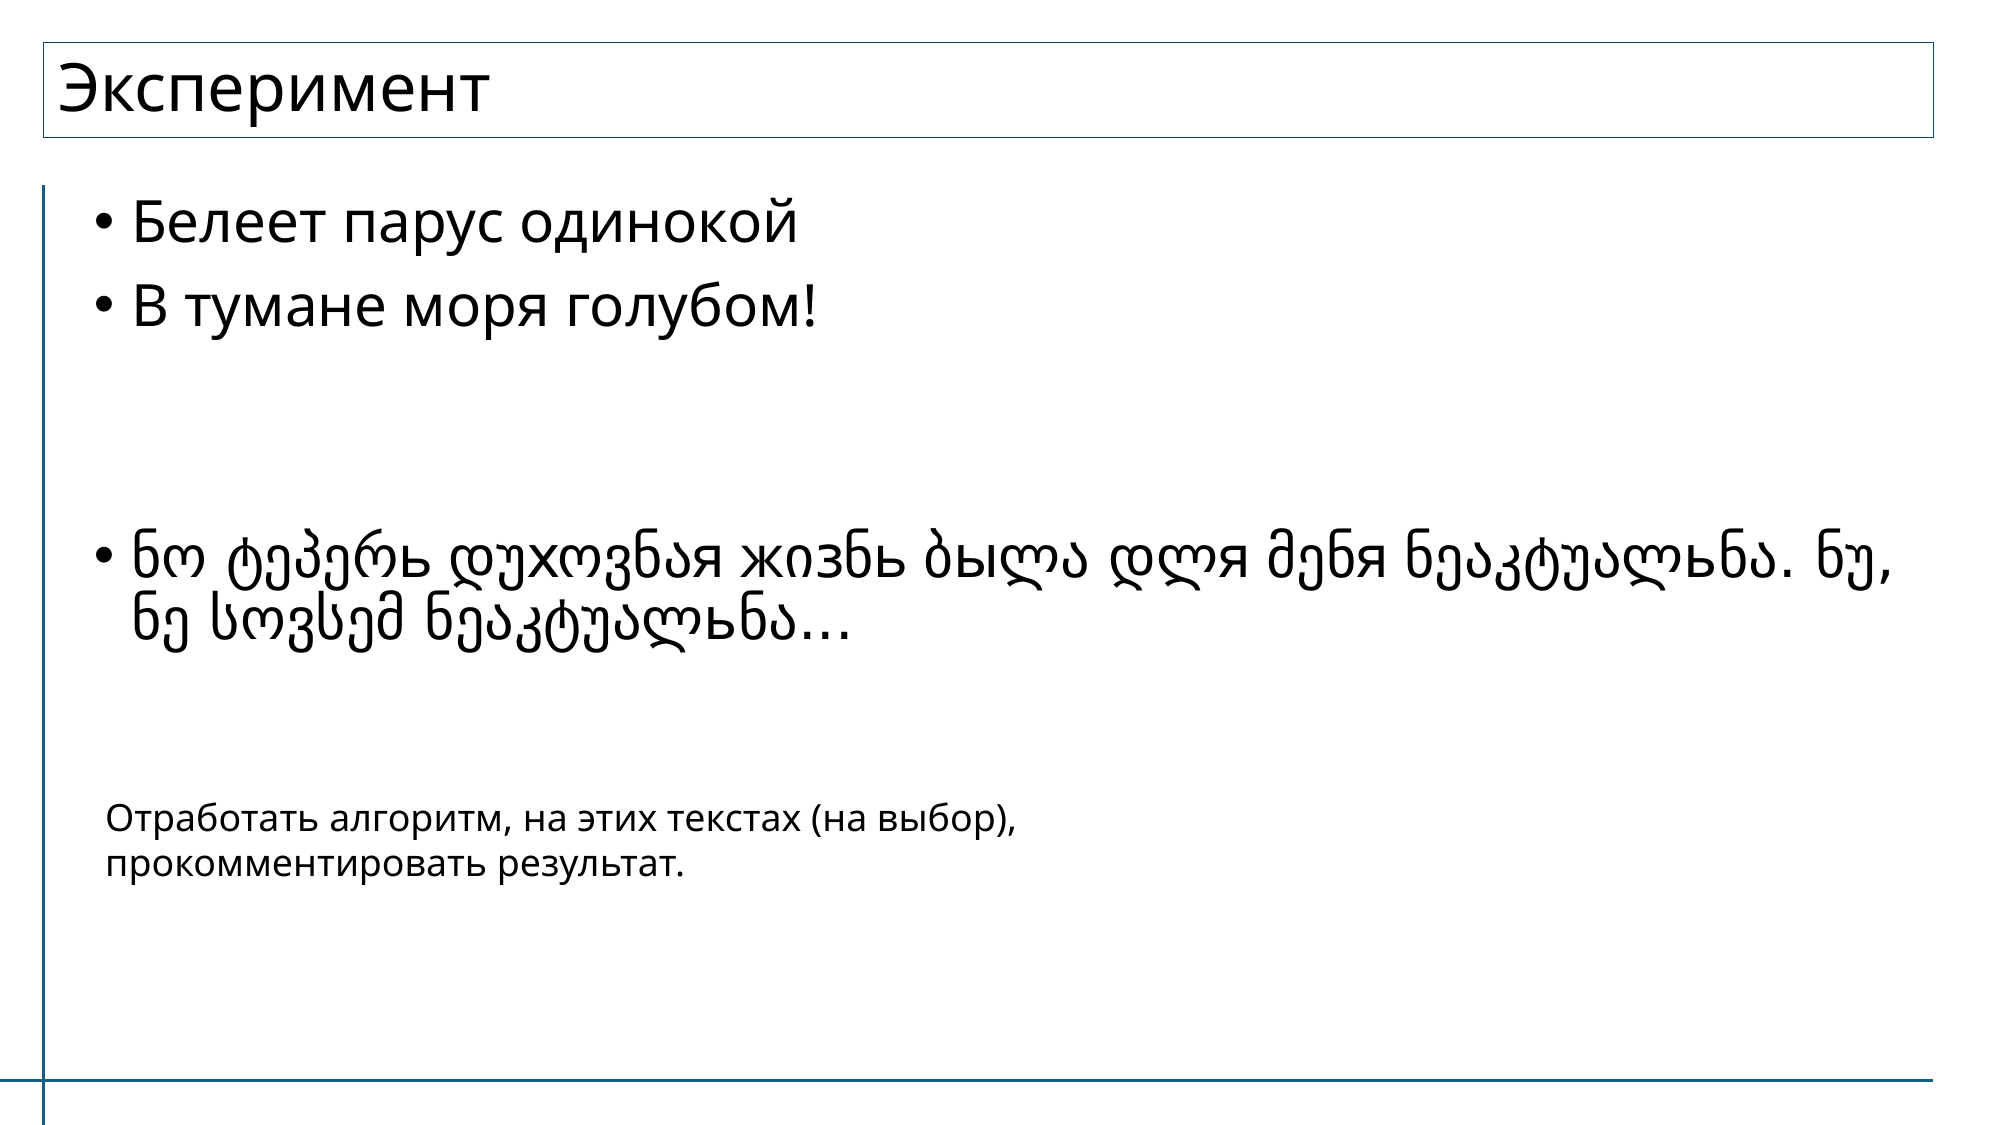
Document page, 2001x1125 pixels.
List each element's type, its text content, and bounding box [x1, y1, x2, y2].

text_box Отработать алгоритм, на этих текстах (на выбор), прокомментировать результат. [90, 786, 1178, 892]
title Эксперимент [43, 42, 1934, 138]
list Белеет парус одинокой В тумане моря голубом! ნო ტეპერь დუхოვნაя жიзნь ბыლა დლя მენя ნეაკტუალьნა. ნუ, ნე სოვსემ ნეაკტუალьნა... [78, 184, 1934, 1047]
